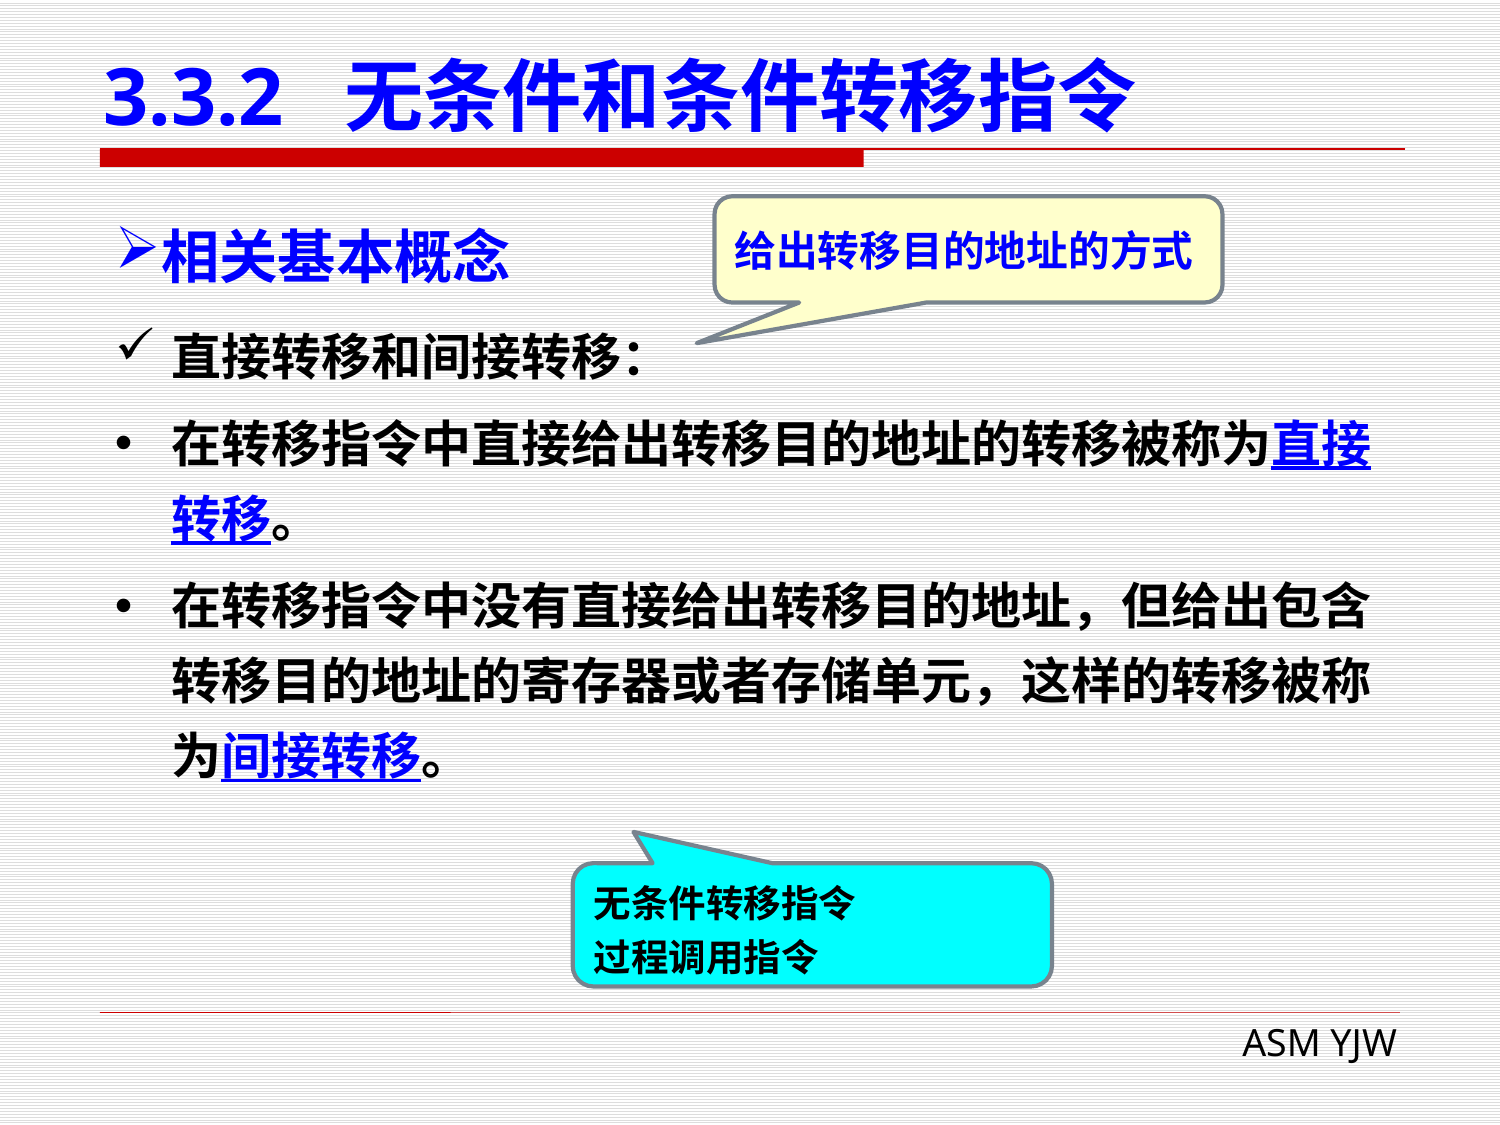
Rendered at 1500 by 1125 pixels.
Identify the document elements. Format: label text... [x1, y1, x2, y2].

title 3.3.2 无条件和条件转移指令 [88, 42, 1448, 149]
text_box 给出转移目的地址的方式 [694, 194, 1225, 346]
text_box 直接转移和间接转移： 在转移指令中直接给出转移目的地址的转移被称为直接转移。 在转移指令中没有直接给出转移目的地址，但给出包含转移目的地址的寄存器或者存储单元，这样的转移被称为间接转移。 [100, 302, 1401, 793]
text_box 相关基本概念 [100, 184, 1400, 298]
text_box 无条件转移指令 过程调用指令 [570, 829, 1055, 989]
